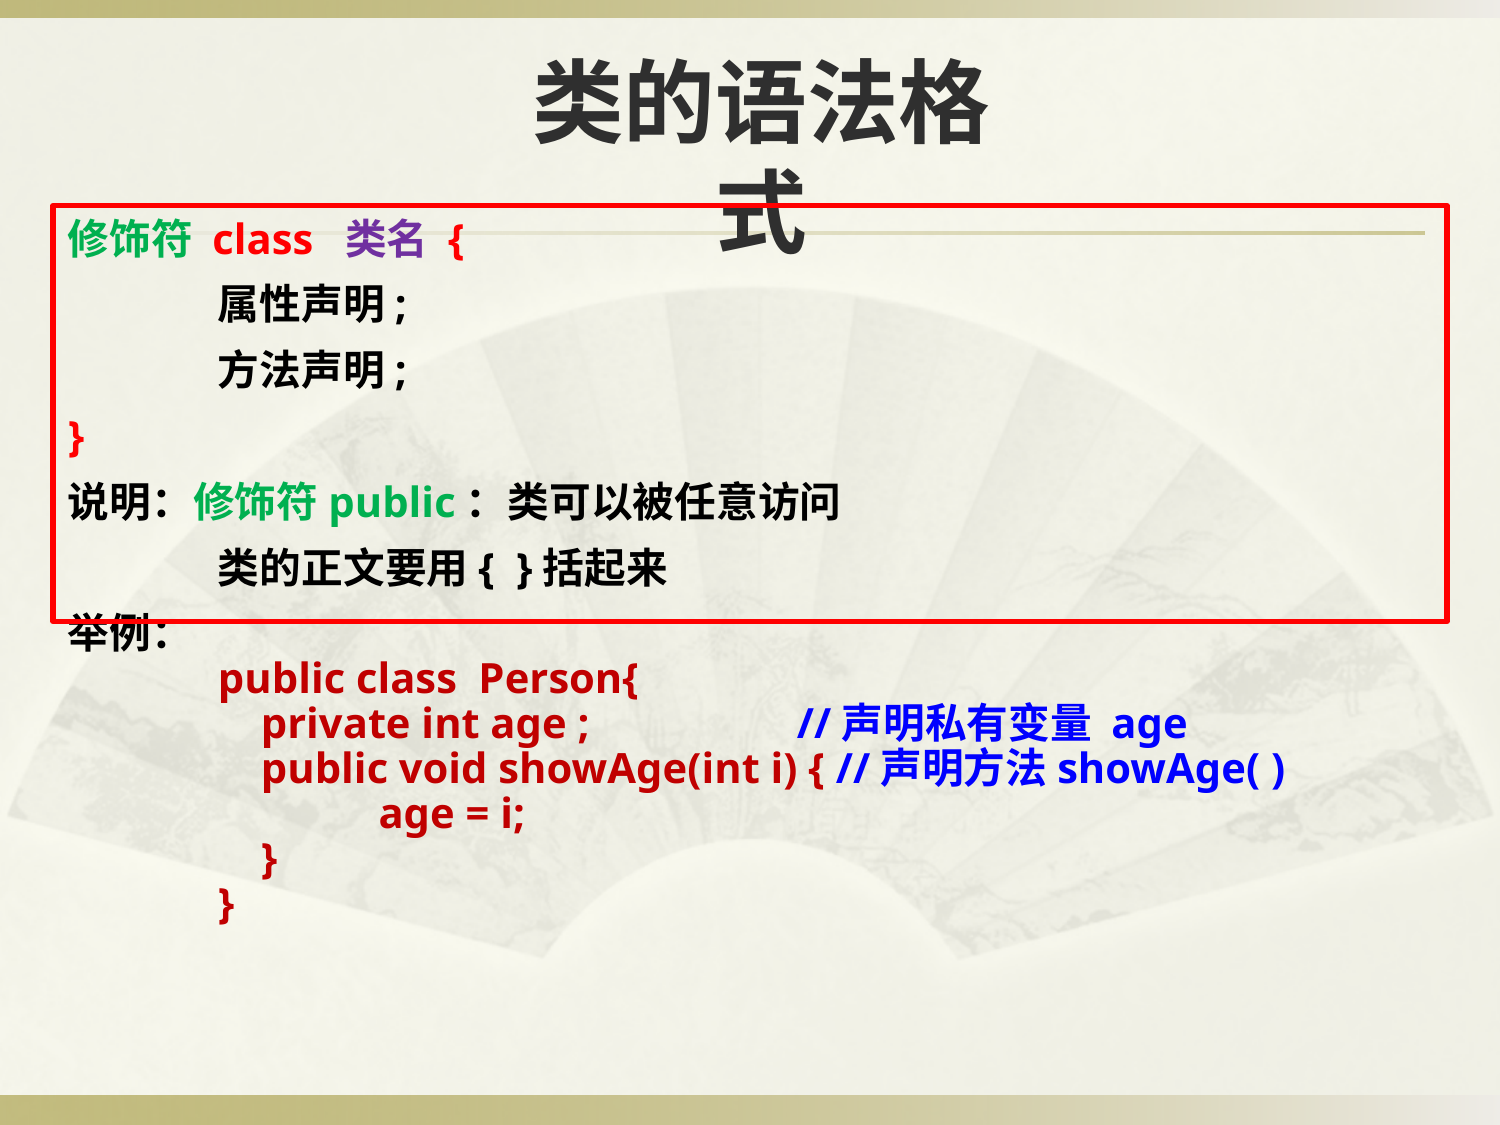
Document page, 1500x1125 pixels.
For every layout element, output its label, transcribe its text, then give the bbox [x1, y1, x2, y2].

text_box 修饰符 class 类名 { 属性声明; 方法声明; } 说明：修饰符public：类可以被任意访问 类的正文要用{ }括起来 举例： public class Person{ private int age ; //声明私有变量 age public void showAge(int i) { //声明方法showAge( ) age = i; } } [53, 624, 1376, 936]
text_box [51, 203, 1449, 624]
title 类的语法格式 [478, 104, 1046, 203]
